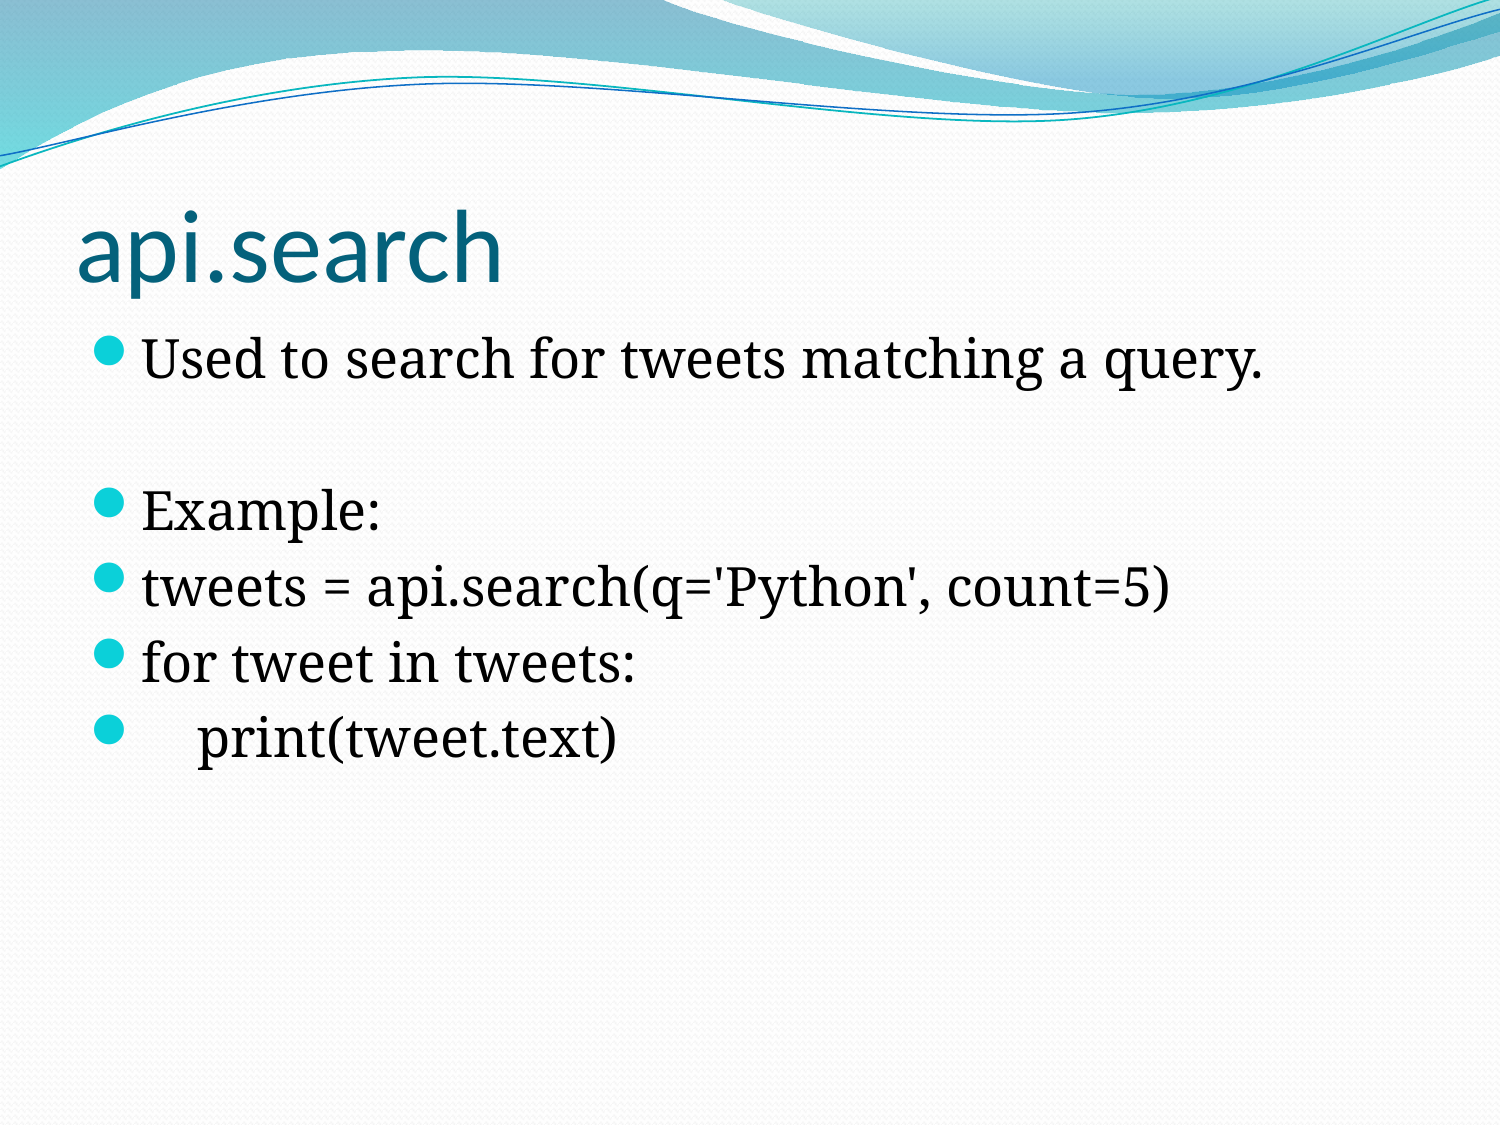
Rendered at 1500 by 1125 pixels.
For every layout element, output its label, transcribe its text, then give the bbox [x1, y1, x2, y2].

title api.search [75, 115, 1425, 303]
list Used to search for tweets matching a query. Example: tweets = api.search(q='Python', count=5) for tweet in tweets: print(tweet.text) [75, 317, 1425, 1038]
